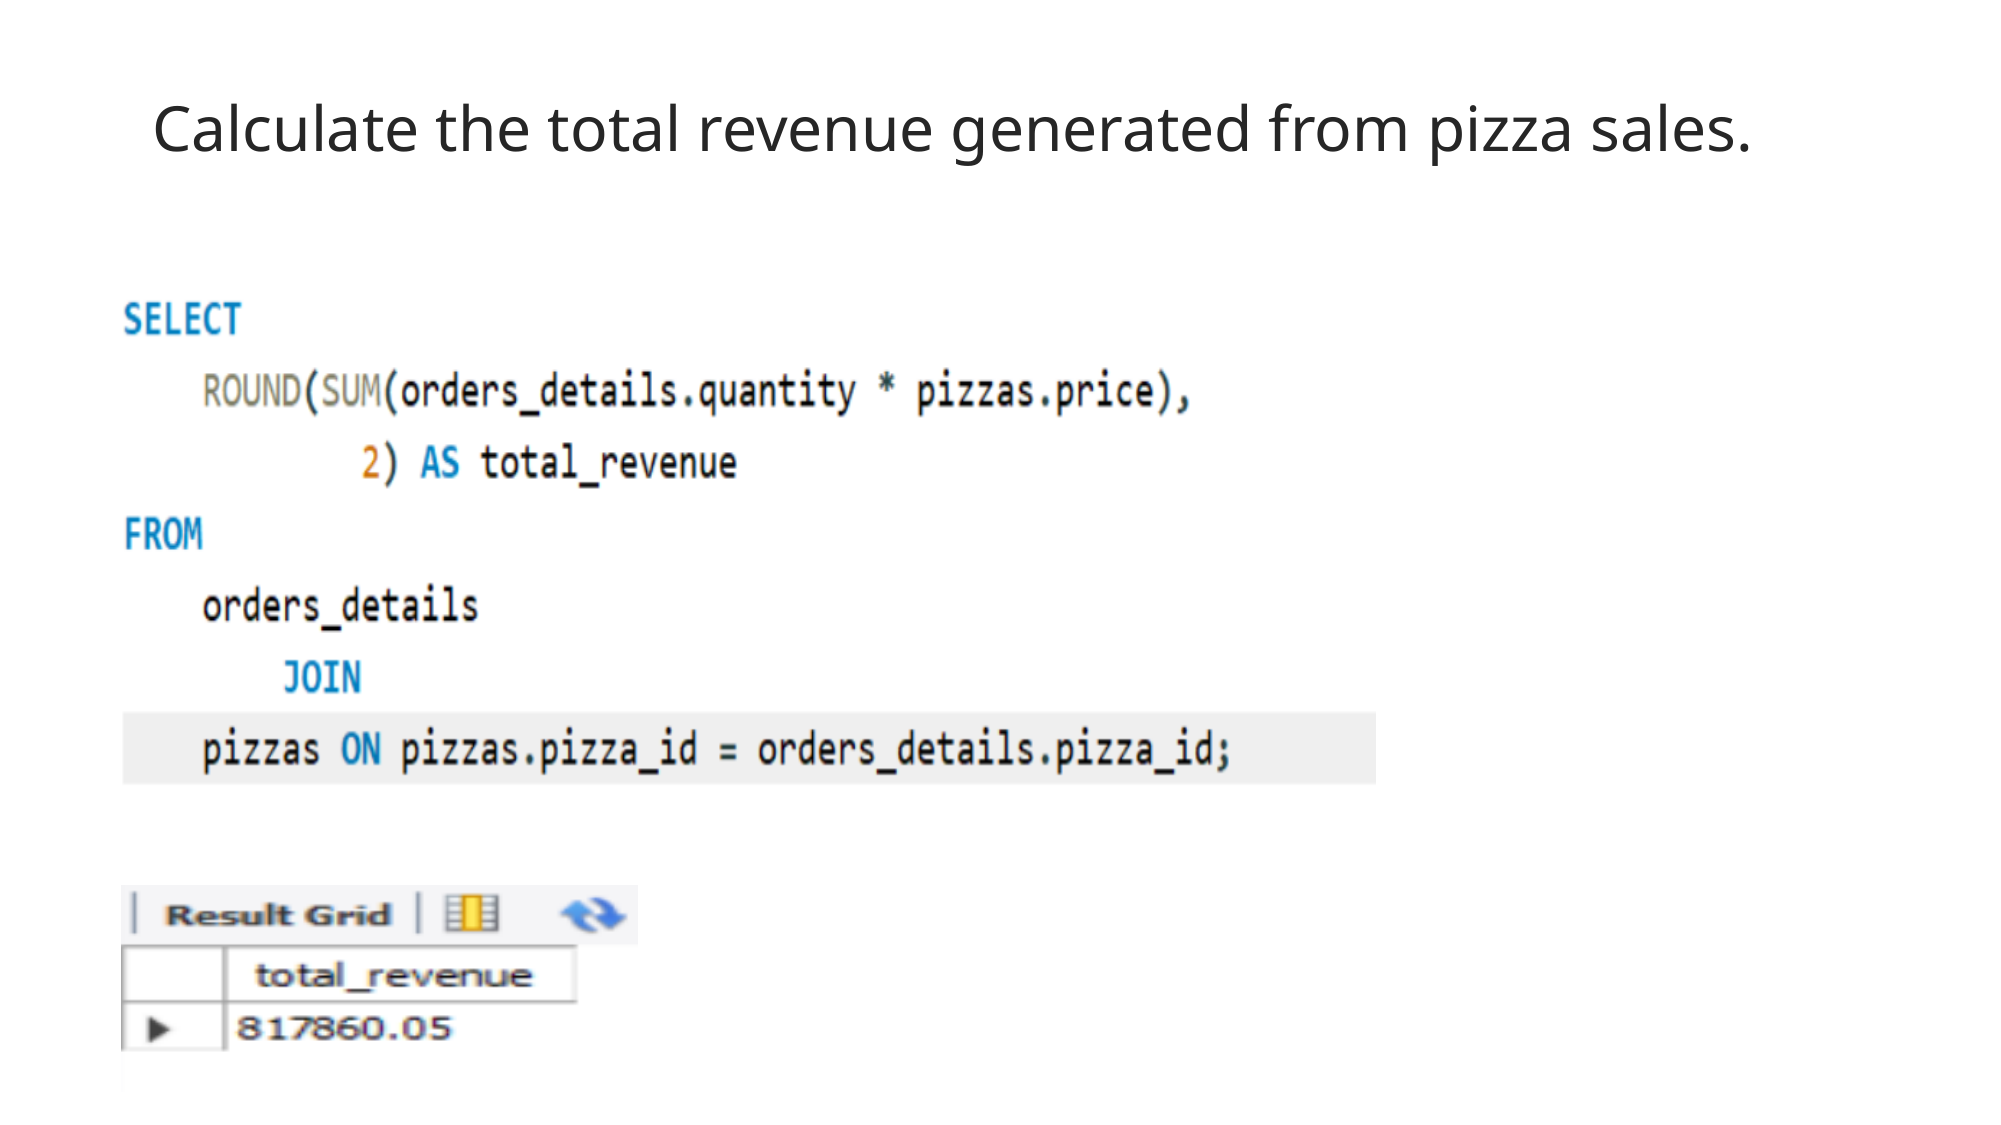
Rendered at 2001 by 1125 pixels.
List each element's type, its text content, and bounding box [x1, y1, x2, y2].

title Calculate the total revenue generated from pizza sales. [137, 59, 1863, 278]
picture [121, 291, 1376, 799]
picture [121, 885, 638, 1092]
